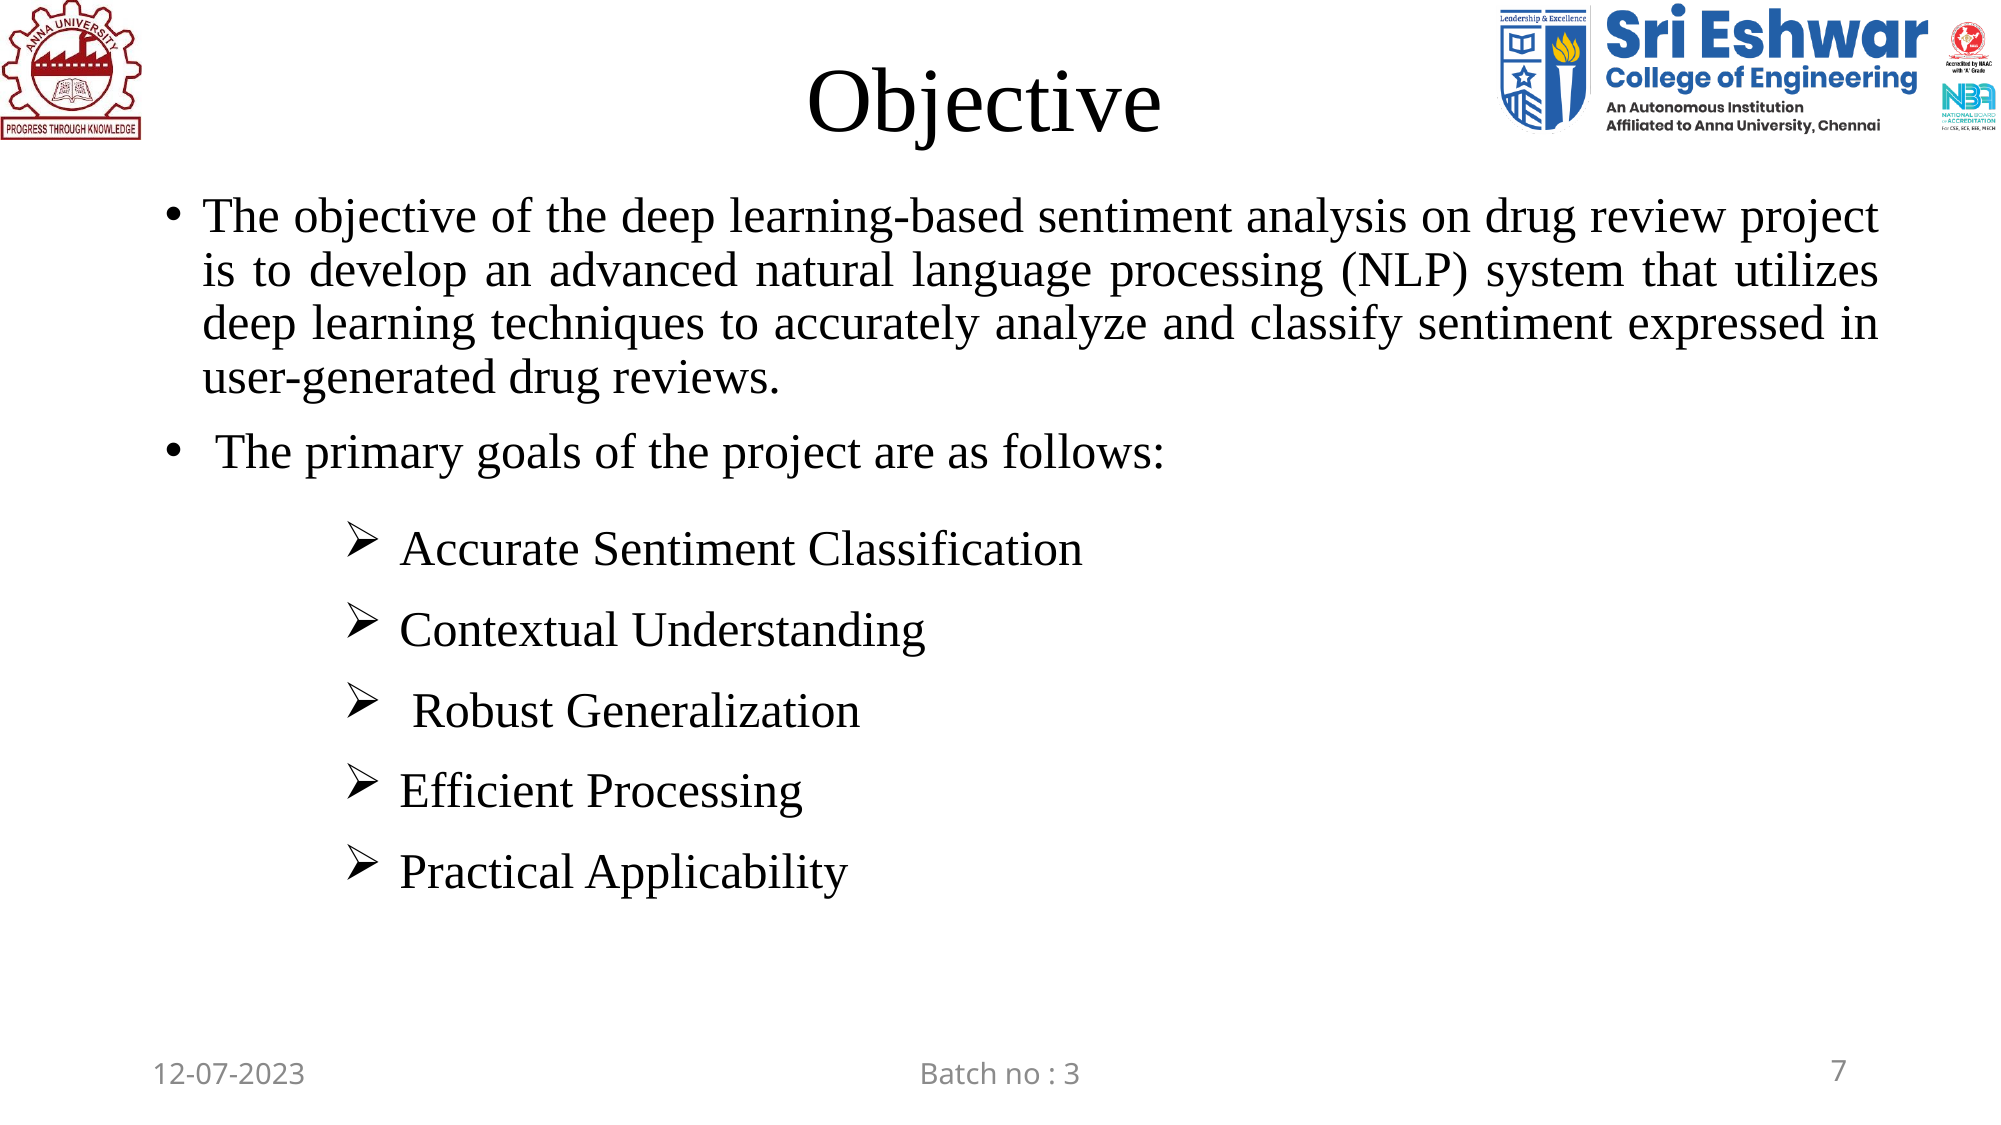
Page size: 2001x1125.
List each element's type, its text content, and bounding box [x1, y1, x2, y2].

slide_number 7 [1412, 1043, 1863, 1103]
picture [1491, 0, 2000, 138]
footer Batch no : 3 [662, 1043, 1338, 1103]
picture [0, 0, 142, 140]
text_box Objective [74, 45, 1896, 181]
text_box The objective of the deep learning-based sentiment analysis on drug review project is to develop an advanced natural language processing (NLP) system that utilizes deep learning techniques to accurately analyze and classify sentiment expressed in user-generated drug reviews. The primary goals of the project are as follows: [74, 181, 1896, 1043]
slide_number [137, 1043, 588, 1103]
text_box Accurate Sentiment Classification Contextual Understanding Robust Generalization Efficient Processing Practical Applicability [253, 507, 1278, 907]
